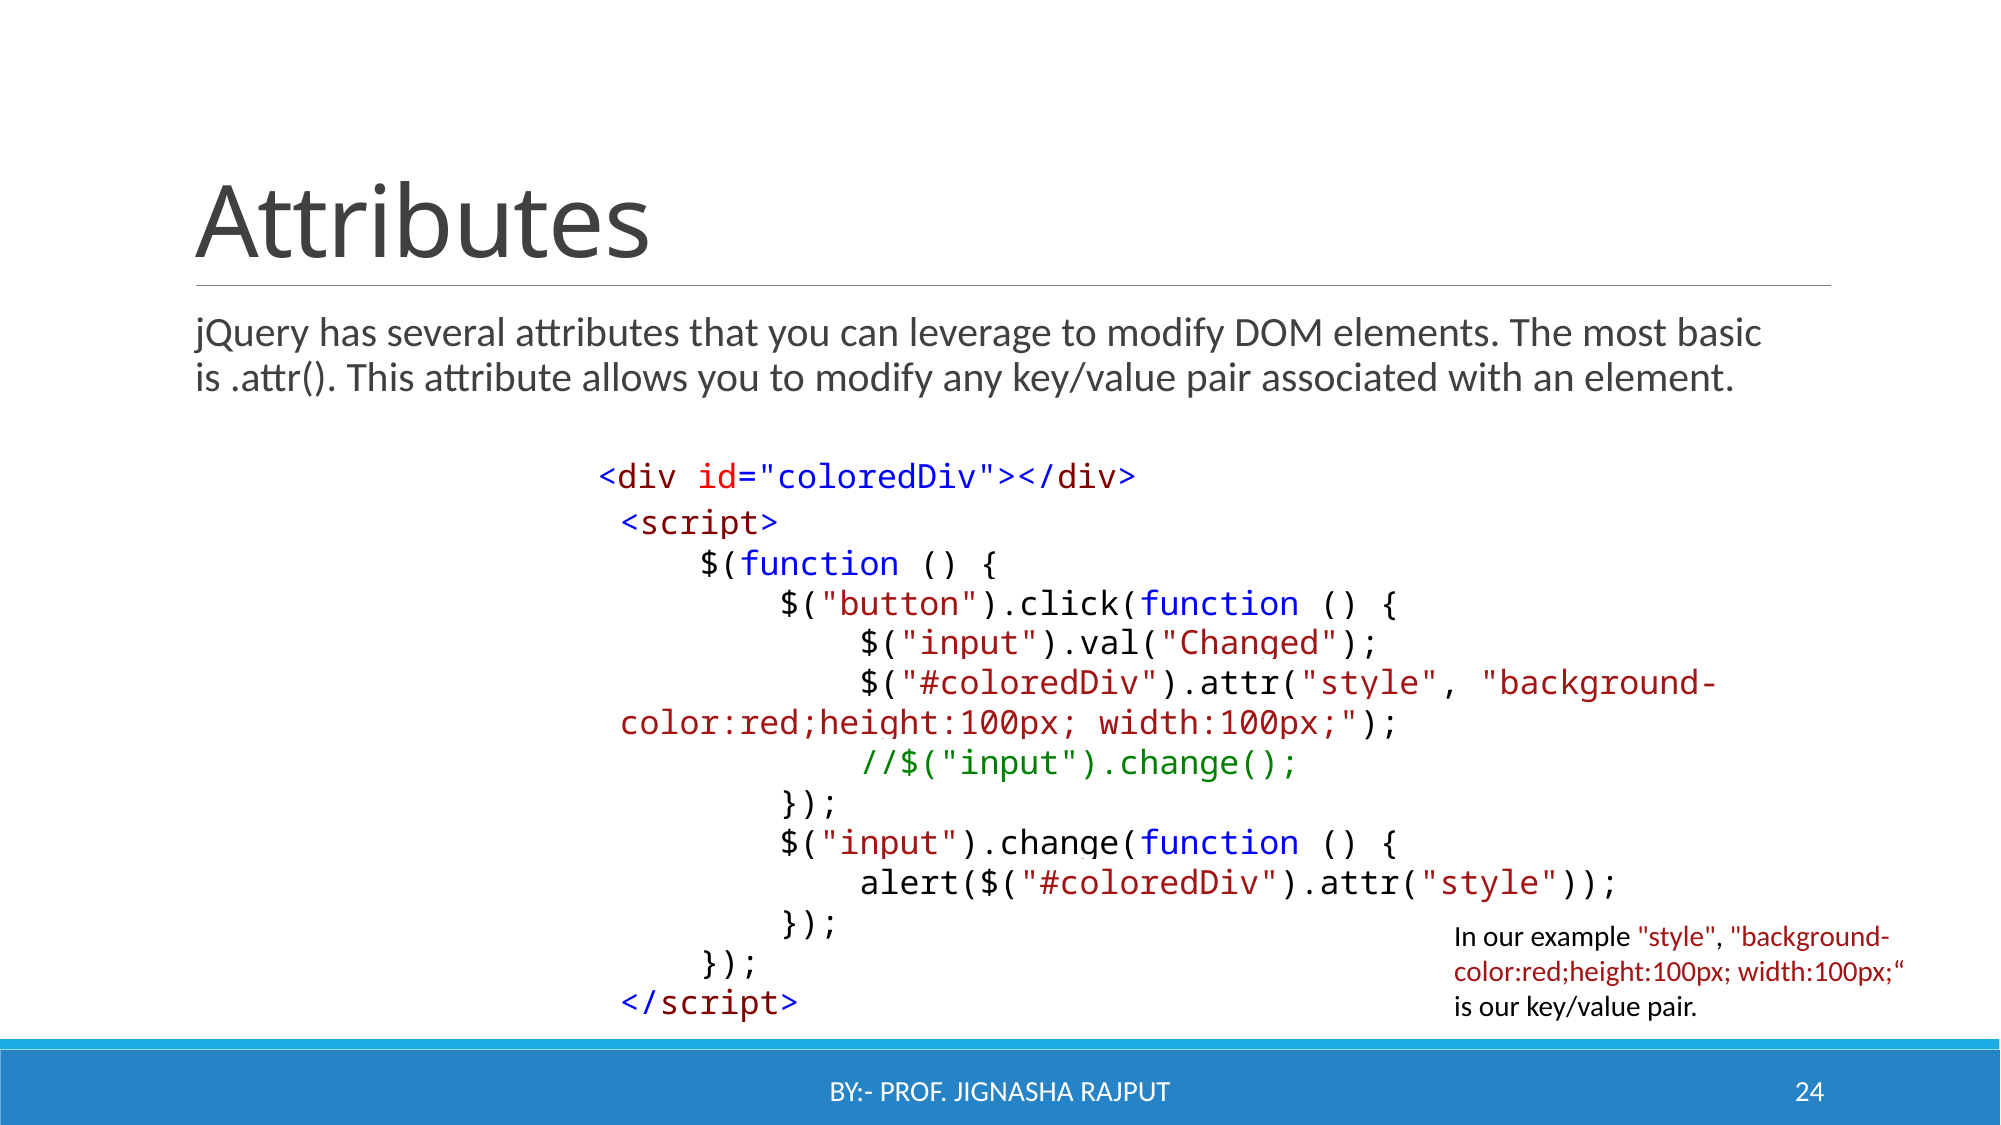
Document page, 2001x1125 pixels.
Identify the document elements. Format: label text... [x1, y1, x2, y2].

title Attributes [180, 47, 1830, 285]
footer By:- Prof. Jignasha Rajput [604, 1059, 1396, 1120]
text_box <div id="coloredDiv"></div> [582, 447, 1173, 503]
text_box <script> $(function () { $("button").click(function () { $("input").val("Changed"); $("#coloredDiv").attr("style", "background-color:red;height:100px; width:100px;"); //$("input").change(); }); $("input").change(function () { alert($("#coloredDiv").attr("style")); }); }); </script> [604, 494, 1852, 1029]
slide_number 24 [1624, 1059, 1840, 1120]
text_box In our example "style", "background-color:red;height:100px; width:100px;“ is our key/value pair. [1439, 910, 1937, 1030]
list jQuery has several attributes that you can leverage to modify DOM elements. The most basic is .attr(). This attribute allows you to modify any key/value pair associated with an element. [180, 302, 1830, 420]
